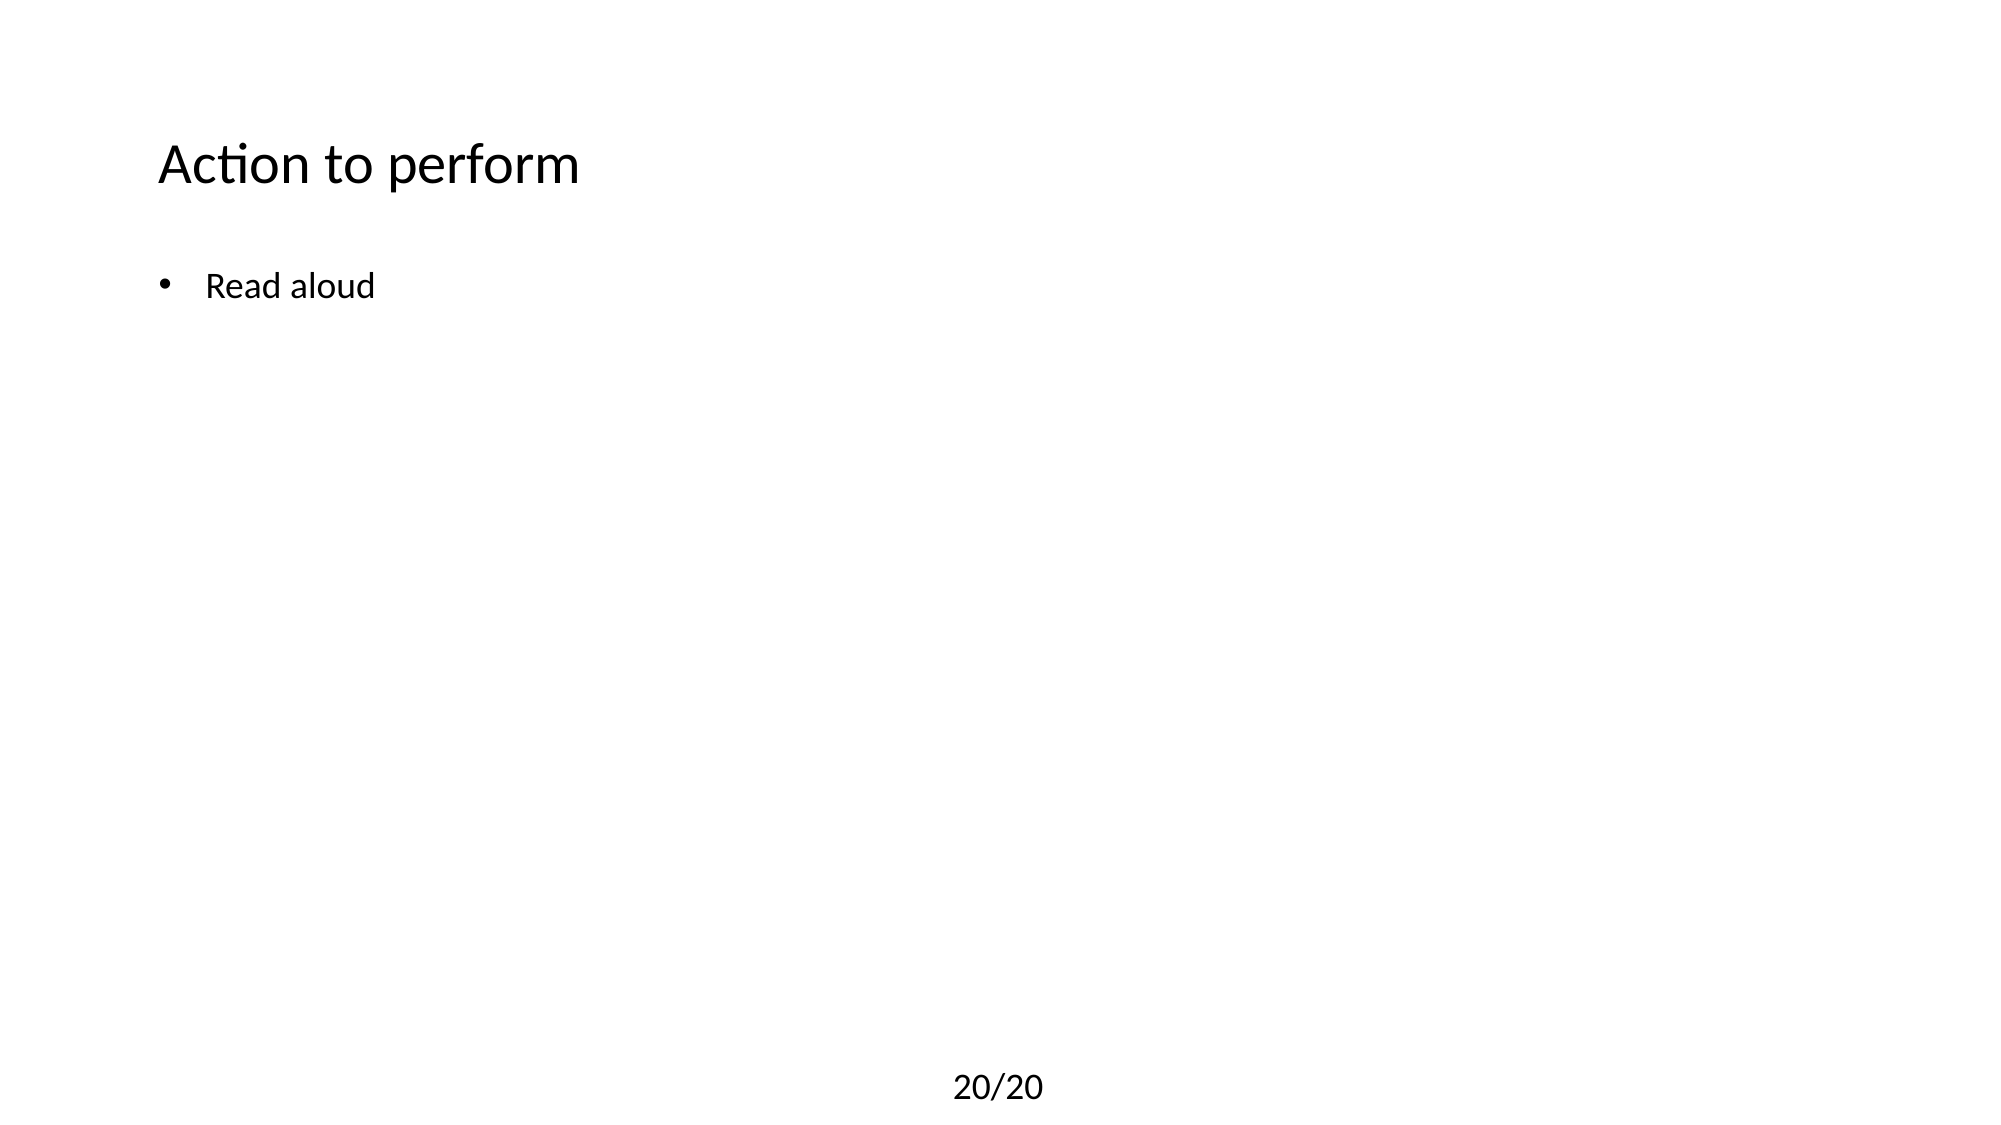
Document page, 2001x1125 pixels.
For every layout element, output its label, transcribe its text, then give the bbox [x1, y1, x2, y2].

text_box 20/20 [0, 1054, 1999, 1115]
text_box Read aloud [143, 208, 1244, 314]
text_box Action to perform [143, 117, 1244, 203]
